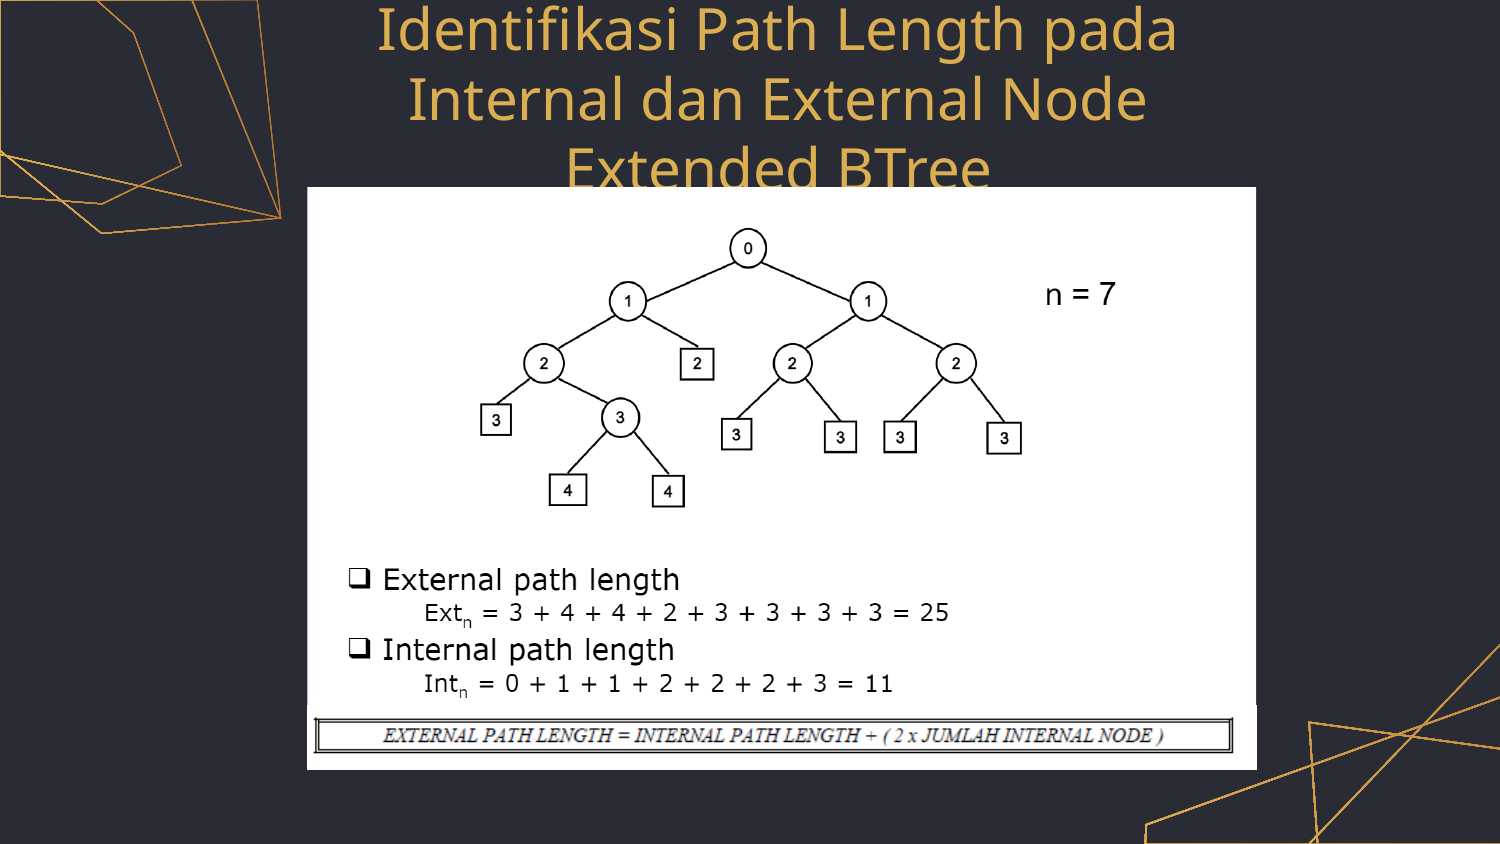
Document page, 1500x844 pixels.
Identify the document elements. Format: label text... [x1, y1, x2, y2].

picture [307, 187, 1257, 770]
title Identifikasi Path Length pada Internal dan External Node Extended BTree [337, 62, 1220, 133]
